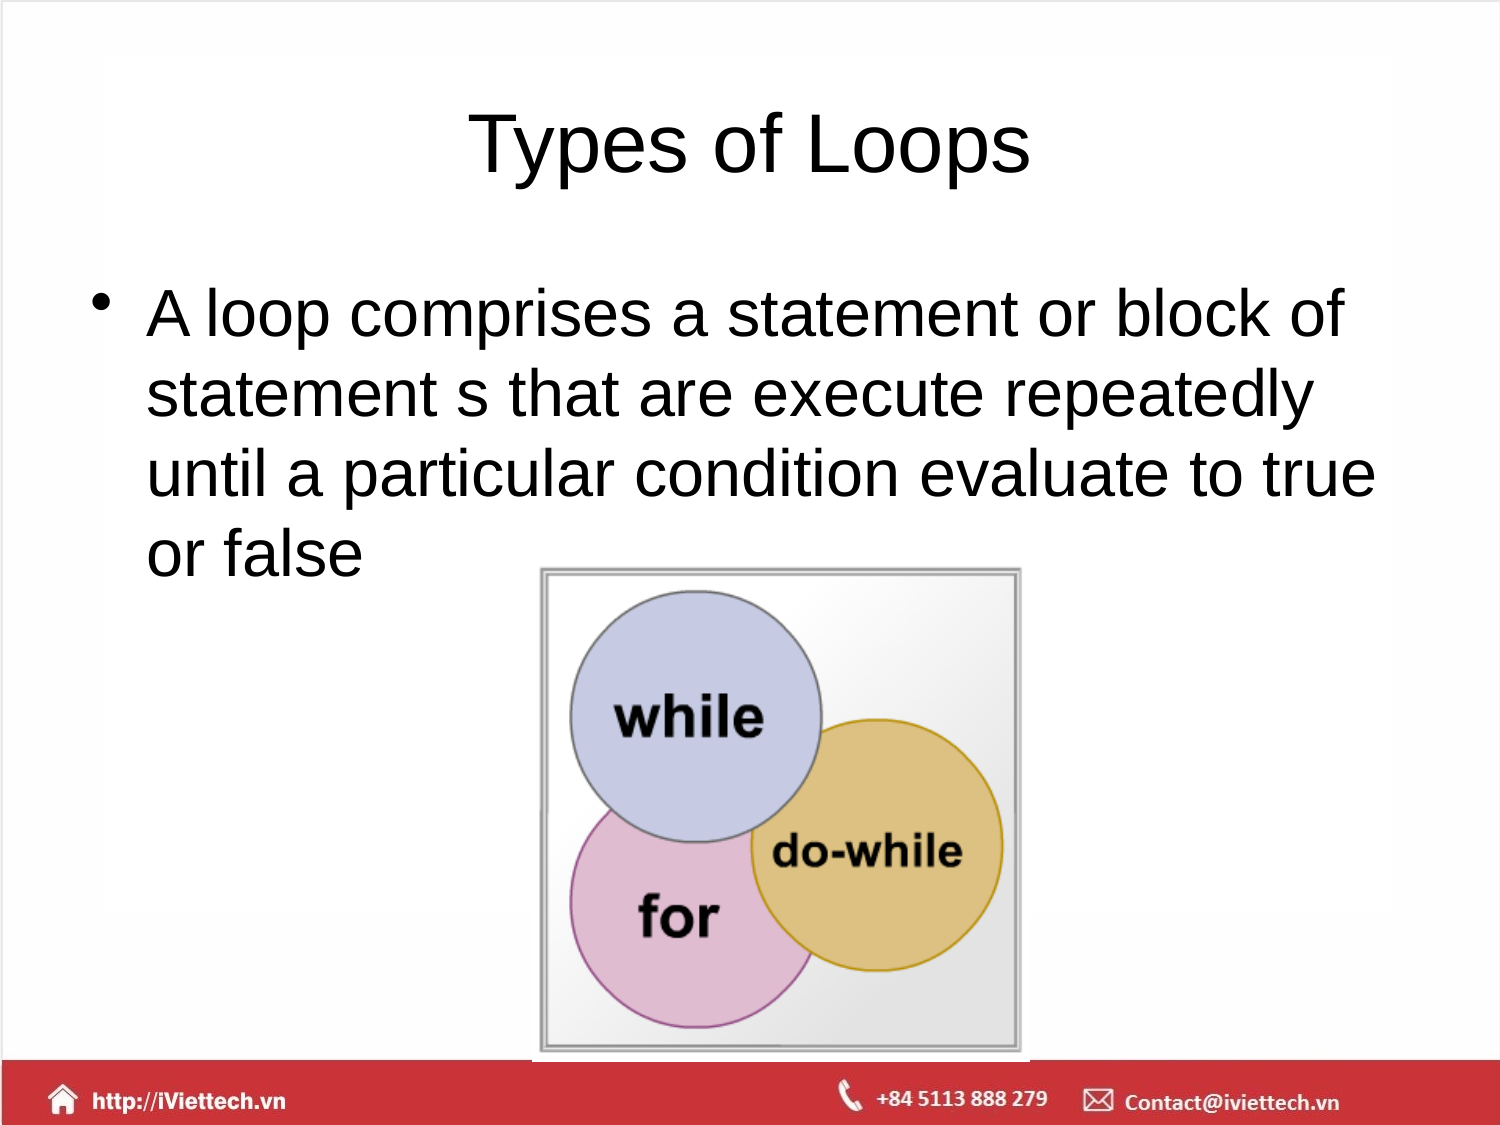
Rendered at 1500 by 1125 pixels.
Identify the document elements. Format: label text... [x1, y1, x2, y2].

picture [0, 0, 1500, 1125]
list A loop comprises a statement or block of statement s that are execute repeatedly until a particular condition evaluate to true or false [74, 262, 1426, 1006]
title Types of Loops [74, 44, 1426, 233]
